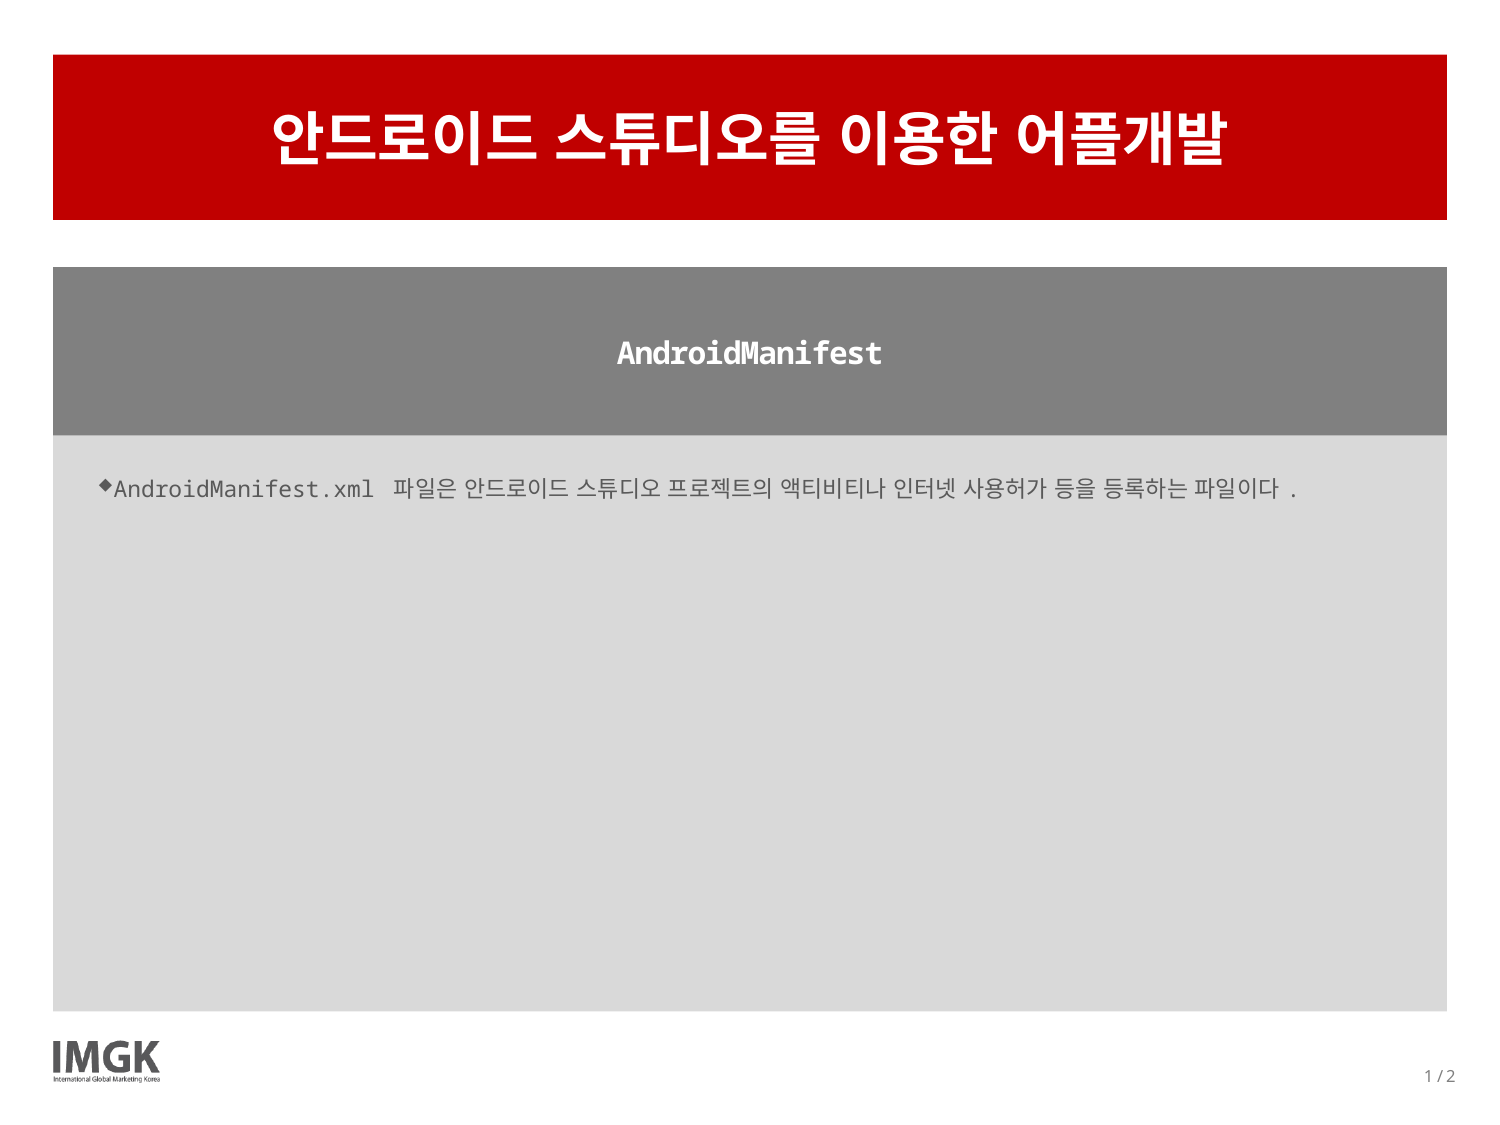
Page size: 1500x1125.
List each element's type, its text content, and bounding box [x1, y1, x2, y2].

picture [52, 1040, 160, 1083]
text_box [52, 266, 1448, 1012]
text_box 안드로이드 스튜디오를 이용한 어플개발 [51, 52, 1449, 222]
text_box 1 / 2 [1210, 1058, 1471, 1097]
